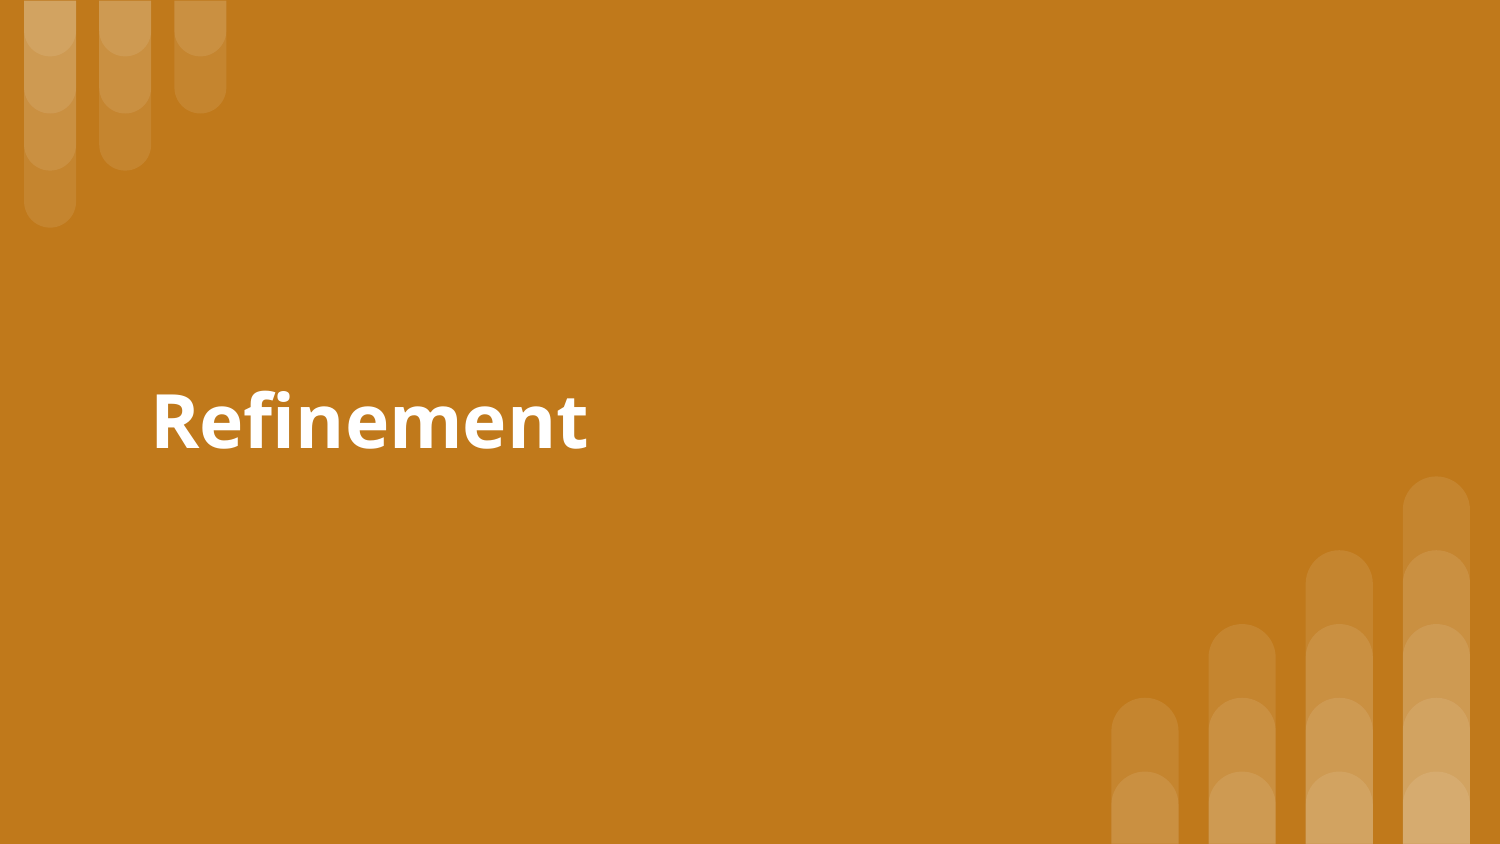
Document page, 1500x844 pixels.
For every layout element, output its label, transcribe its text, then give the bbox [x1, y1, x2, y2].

title Refinement [135, 264, 1097, 572]
